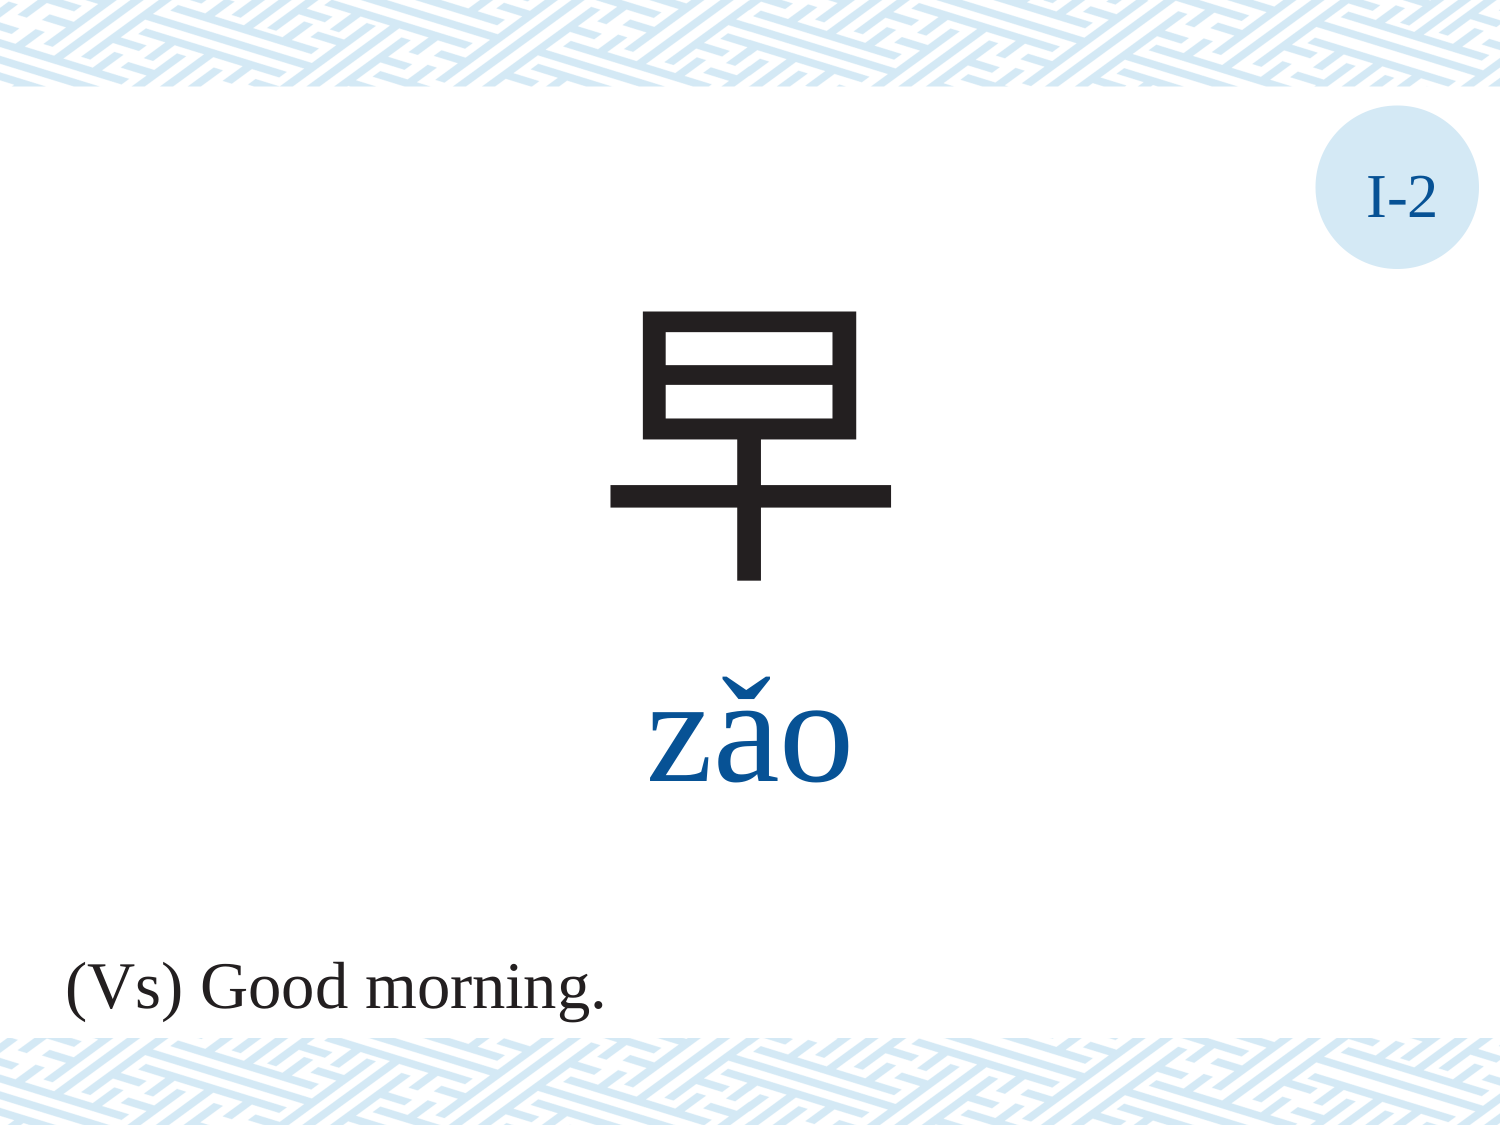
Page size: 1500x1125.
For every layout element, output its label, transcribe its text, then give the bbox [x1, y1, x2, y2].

picture [0, 0, 1500, 1125]
text_box (Vs) Good morning. [62, 942, 651, 1023]
text_box I-2 早 zǎo [593, 154, 1441, 812]
